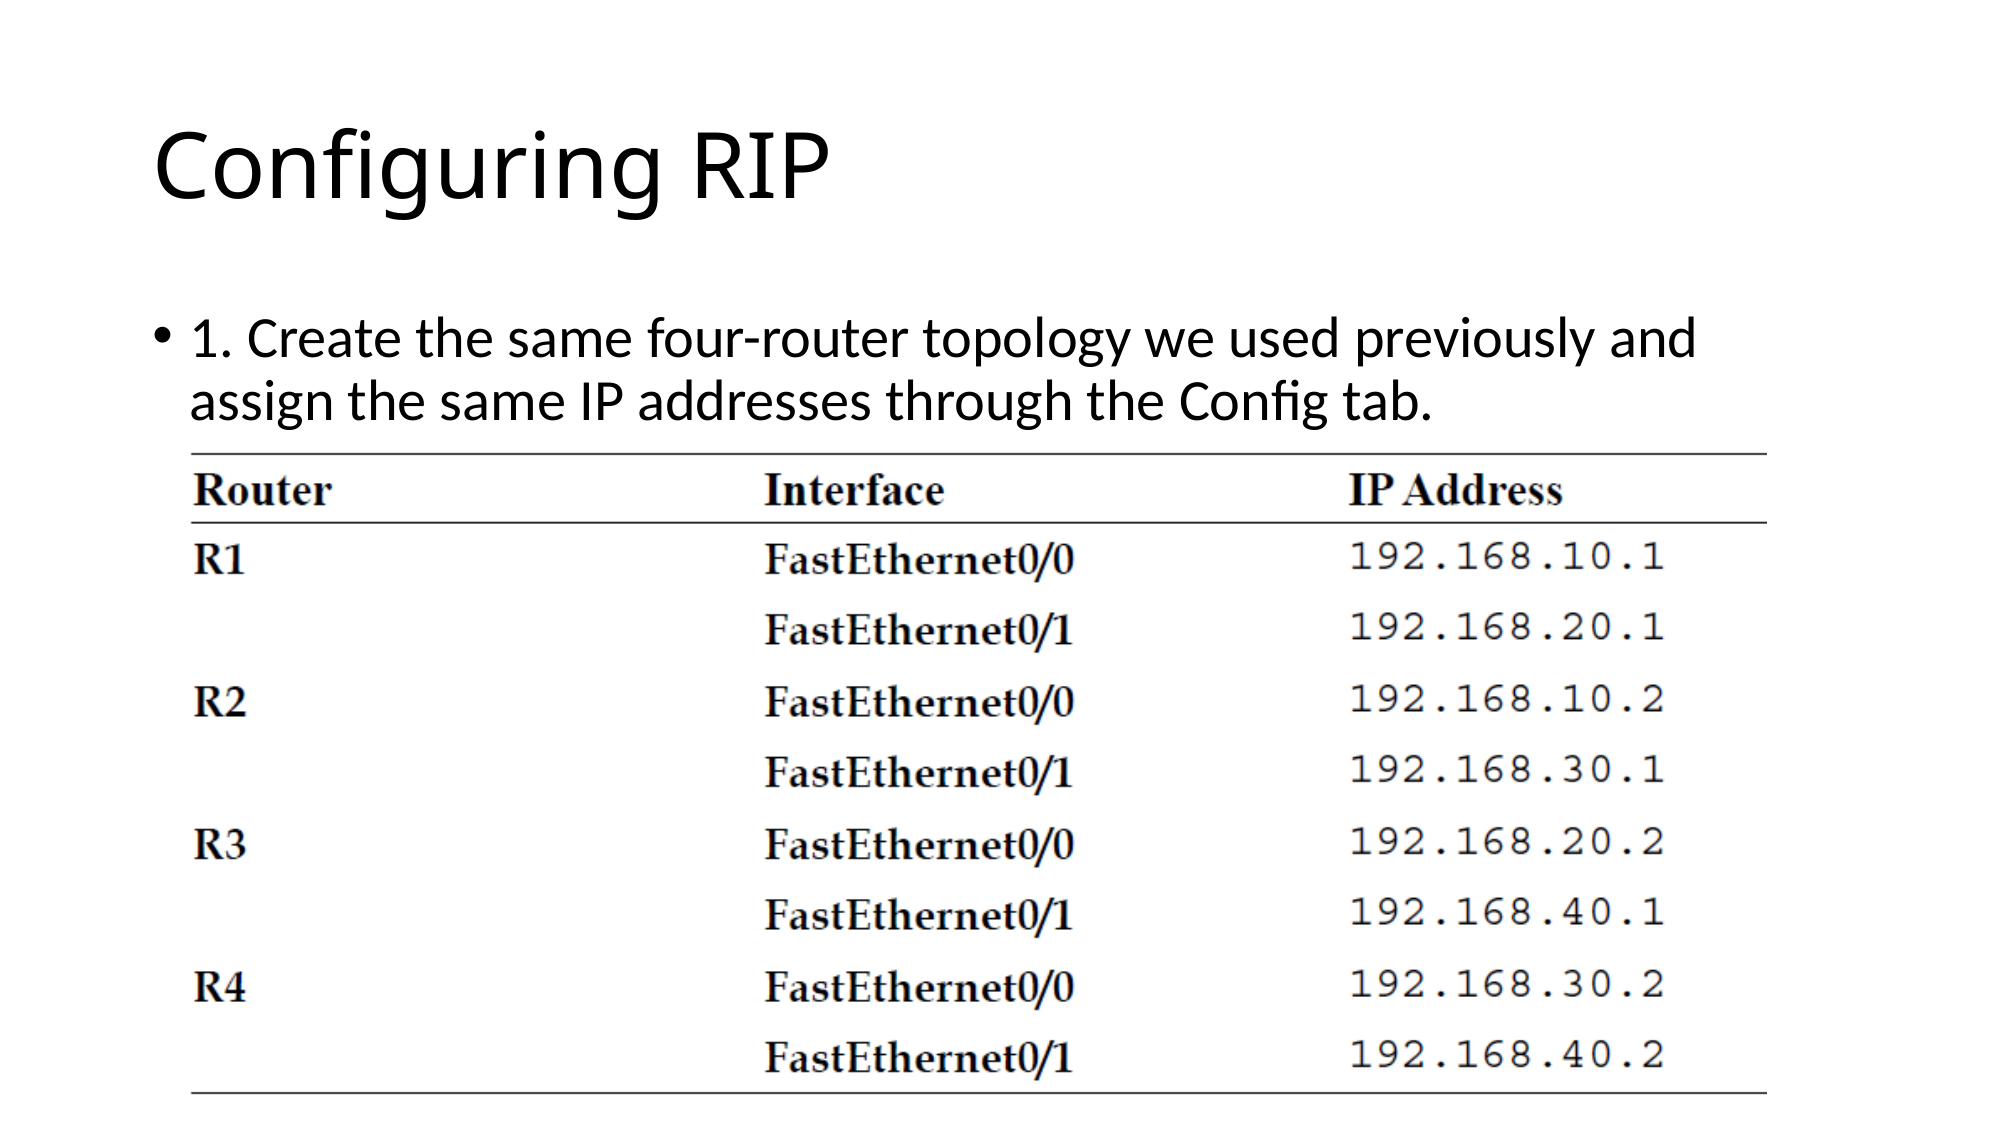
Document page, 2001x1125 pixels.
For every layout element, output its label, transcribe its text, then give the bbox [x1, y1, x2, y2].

list 1. Create the same four-router topology we used previously and assign the same IP addresses through the Config tab. [137, 299, 1863, 1014]
title Configuring RIP [137, 59, 1863, 278]
picture [163, 430, 1767, 1111]
